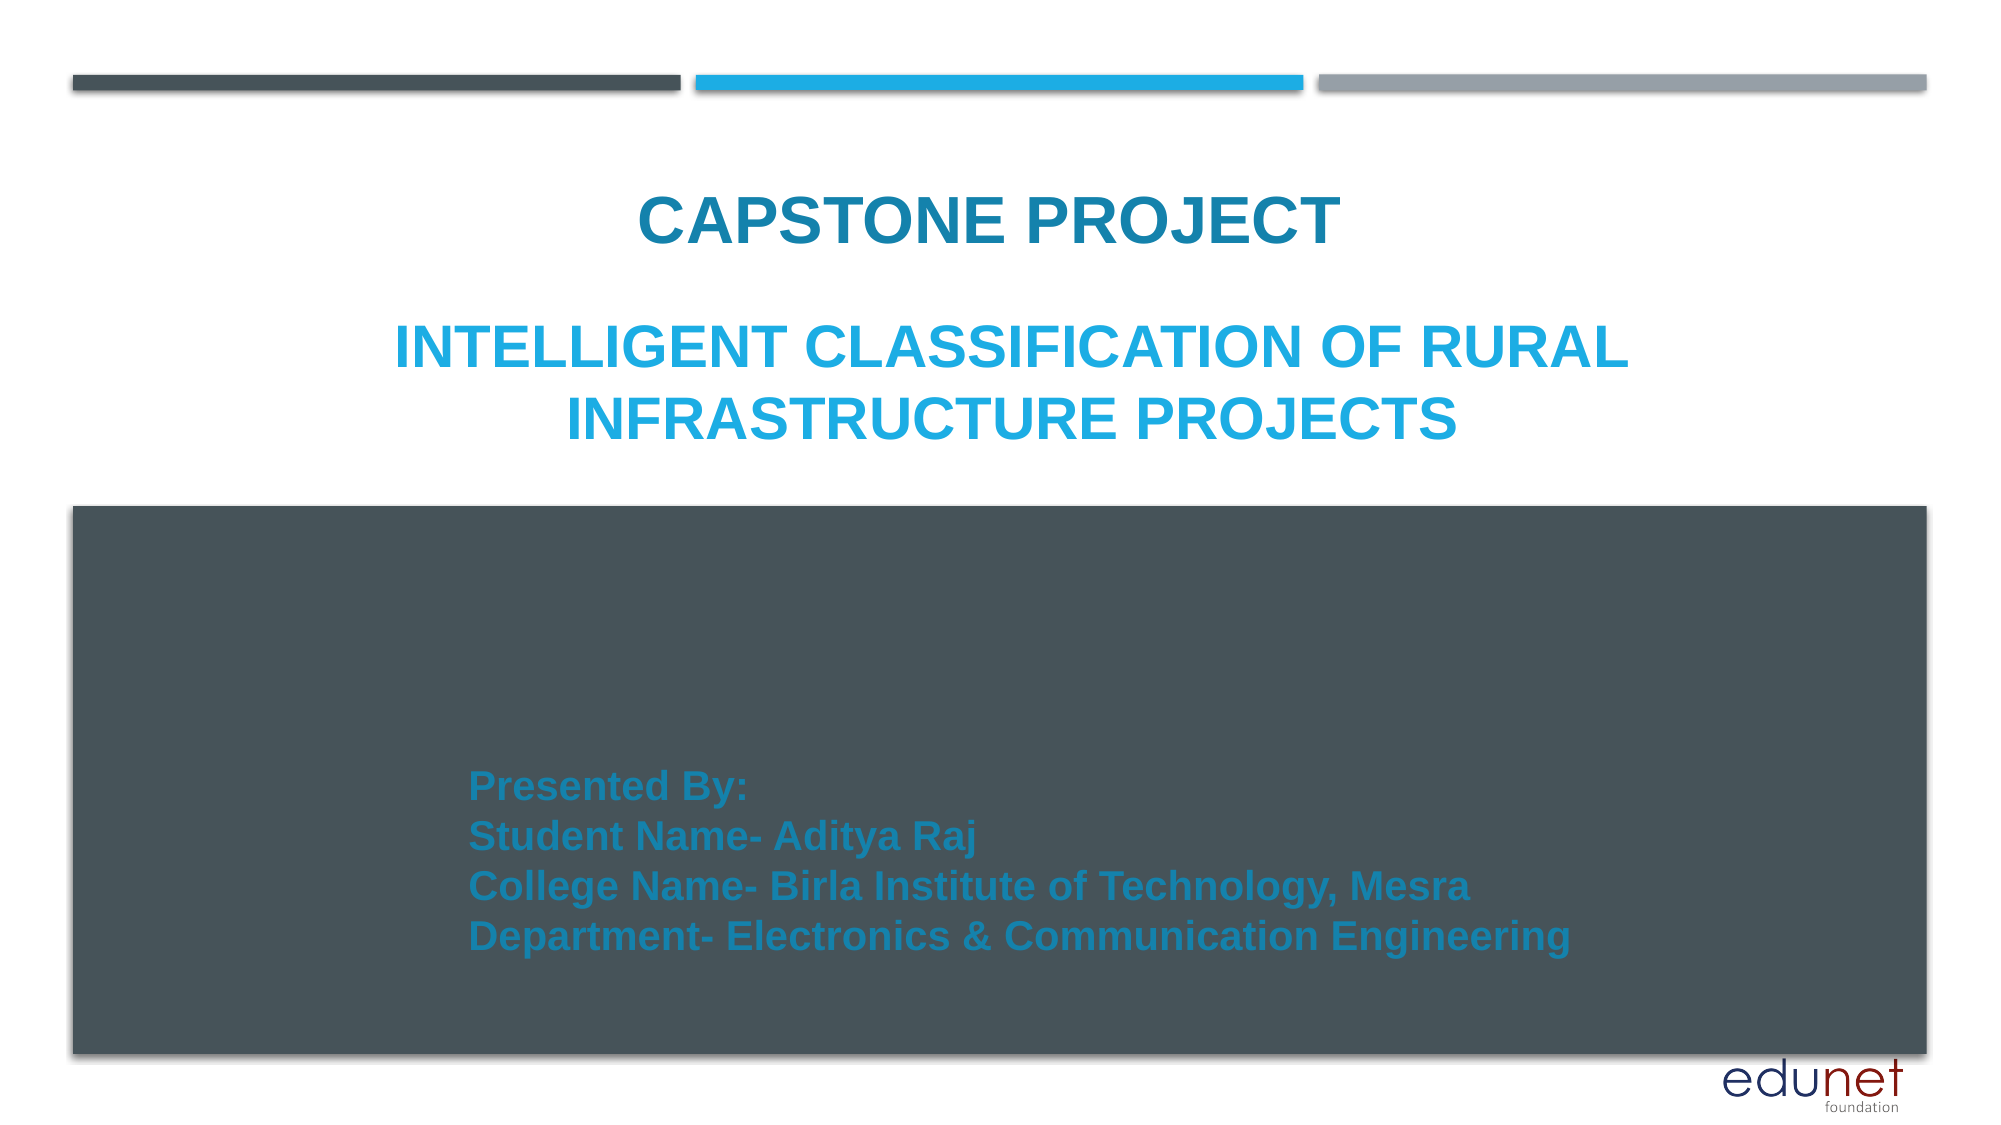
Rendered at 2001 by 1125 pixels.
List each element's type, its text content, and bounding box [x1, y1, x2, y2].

text_box CAPSTONE PROJECT [0, 169, 2000, 265]
title Intelligent Classification of Rural Infrastructure Projects [262, 298, 1763, 460]
picture [1719, 1056, 1905, 1116]
text_box Presented By: Student Name- Aditya Raj College Name- Birla Institute of Technology, Mesra Department- Electronics & Communication Engineering [453, 751, 1763, 967]
